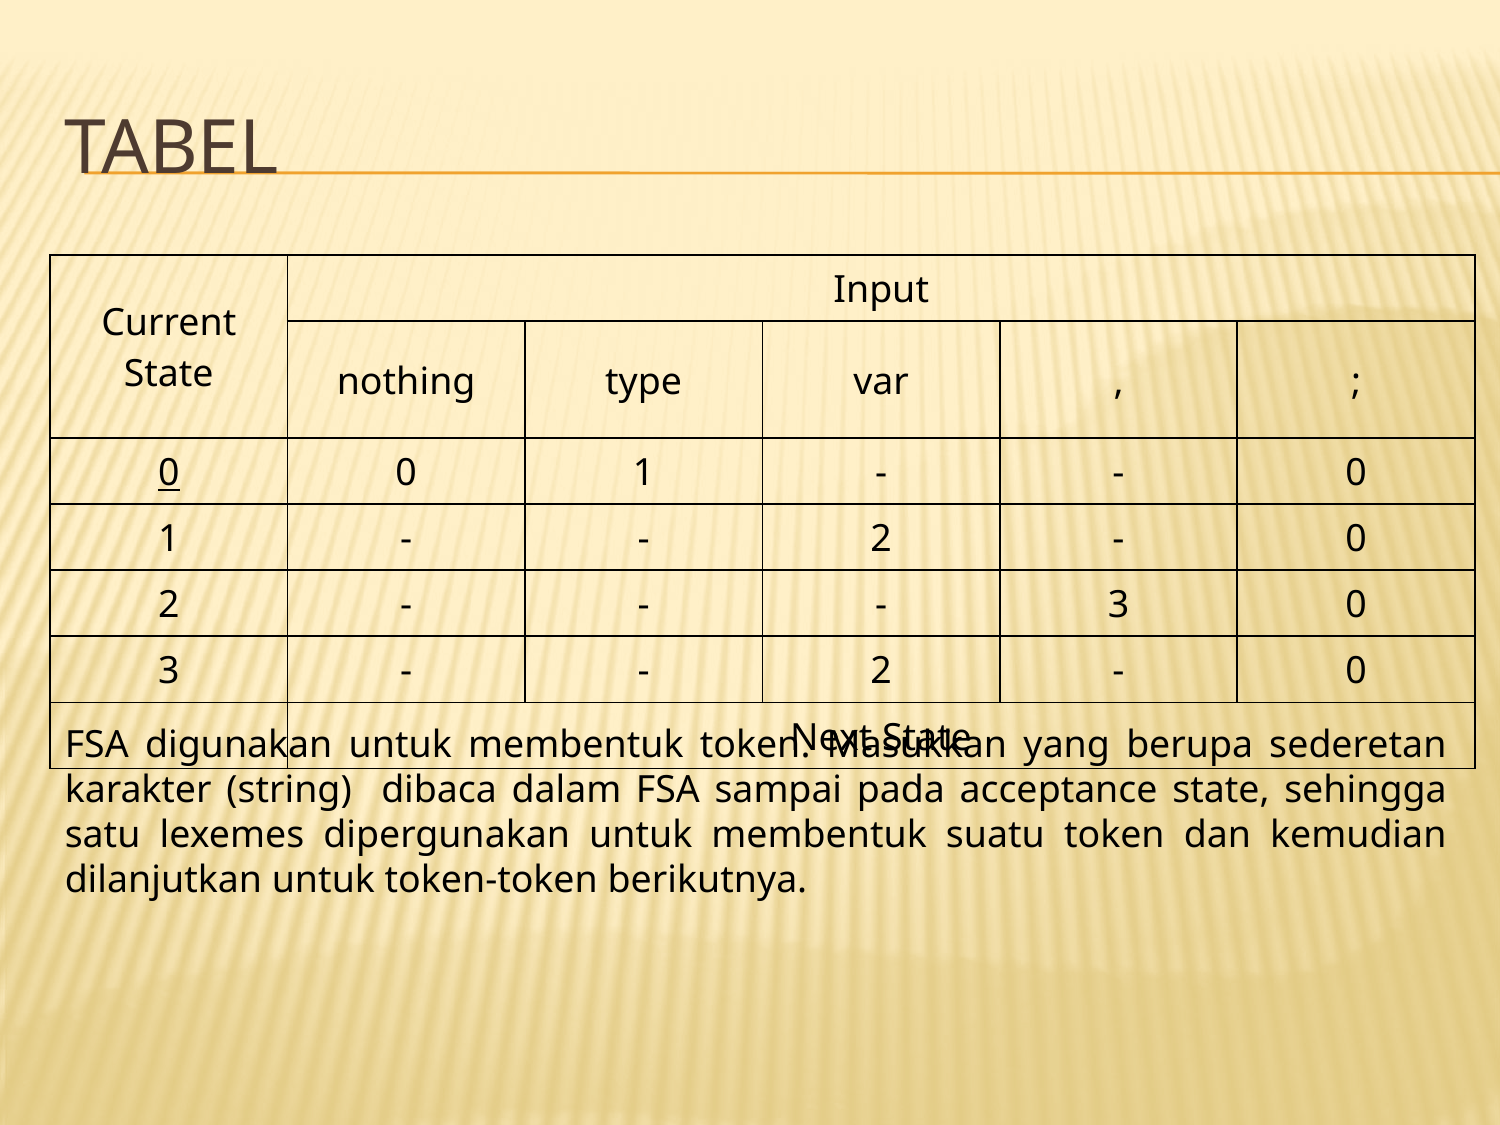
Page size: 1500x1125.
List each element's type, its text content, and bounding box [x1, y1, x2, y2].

table_cell - [288, 637, 524, 702]
table_cell 0 [1238, 571, 1474, 635]
table_cell - [1001, 637, 1236, 702]
table_cell - [763, 571, 999, 635]
table_cell 1 [51, 505, 287, 569]
table_cell var [763, 322, 999, 437]
table_header Input [288, 256, 1474, 320]
table_cell - [288, 571, 524, 635]
table_cell 0 [1238, 637, 1474, 702]
table_cell - [526, 637, 762, 702]
table_cell - [1001, 439, 1236, 503]
table_cell 0 [51, 439, 287, 503]
table_cell ; [1238, 322, 1474, 437]
table_cell - [763, 439, 999, 503]
table_cell Next State [288, 703, 1474, 768]
table_cell - [288, 505, 524, 569]
table_cell 0 [1238, 439, 1474, 503]
table_cell nothing [288, 322, 524, 437]
table_cell 0 [1238, 505, 1474, 569]
table_cell - [526, 505, 762, 569]
table_cell , [1001, 322, 1236, 437]
table_cell 2 [51, 571, 287, 635]
table_cell - [526, 571, 762, 635]
table_cell - [1001, 505, 1236, 569]
table_header Current State [51, 256, 287, 437]
table_cell 3 [1001, 571, 1236, 635]
title Tabel [50, 75, 1475, 213]
text_box FSA digunakan untuk membentuk token. Masukkan yang berupa sederetan karakter (string) dibaca dalam FSA sampai pada acceptance state, sehingga satu lexemes dipergunakan untuk membentuk suatu token dan kemudian dilanjutkan untuk token-token berikutnya. [49, 712, 1463, 953]
table_cell 2 [763, 505, 999, 569]
table_cell 0 [288, 439, 524, 503]
table_cell [51, 703, 287, 712]
table_cell 1 [526, 439, 762, 503]
table_cell type [526, 322, 762, 437]
table_cell 3 [51, 637, 287, 702]
table_cell 2 [763, 637, 999, 702]
